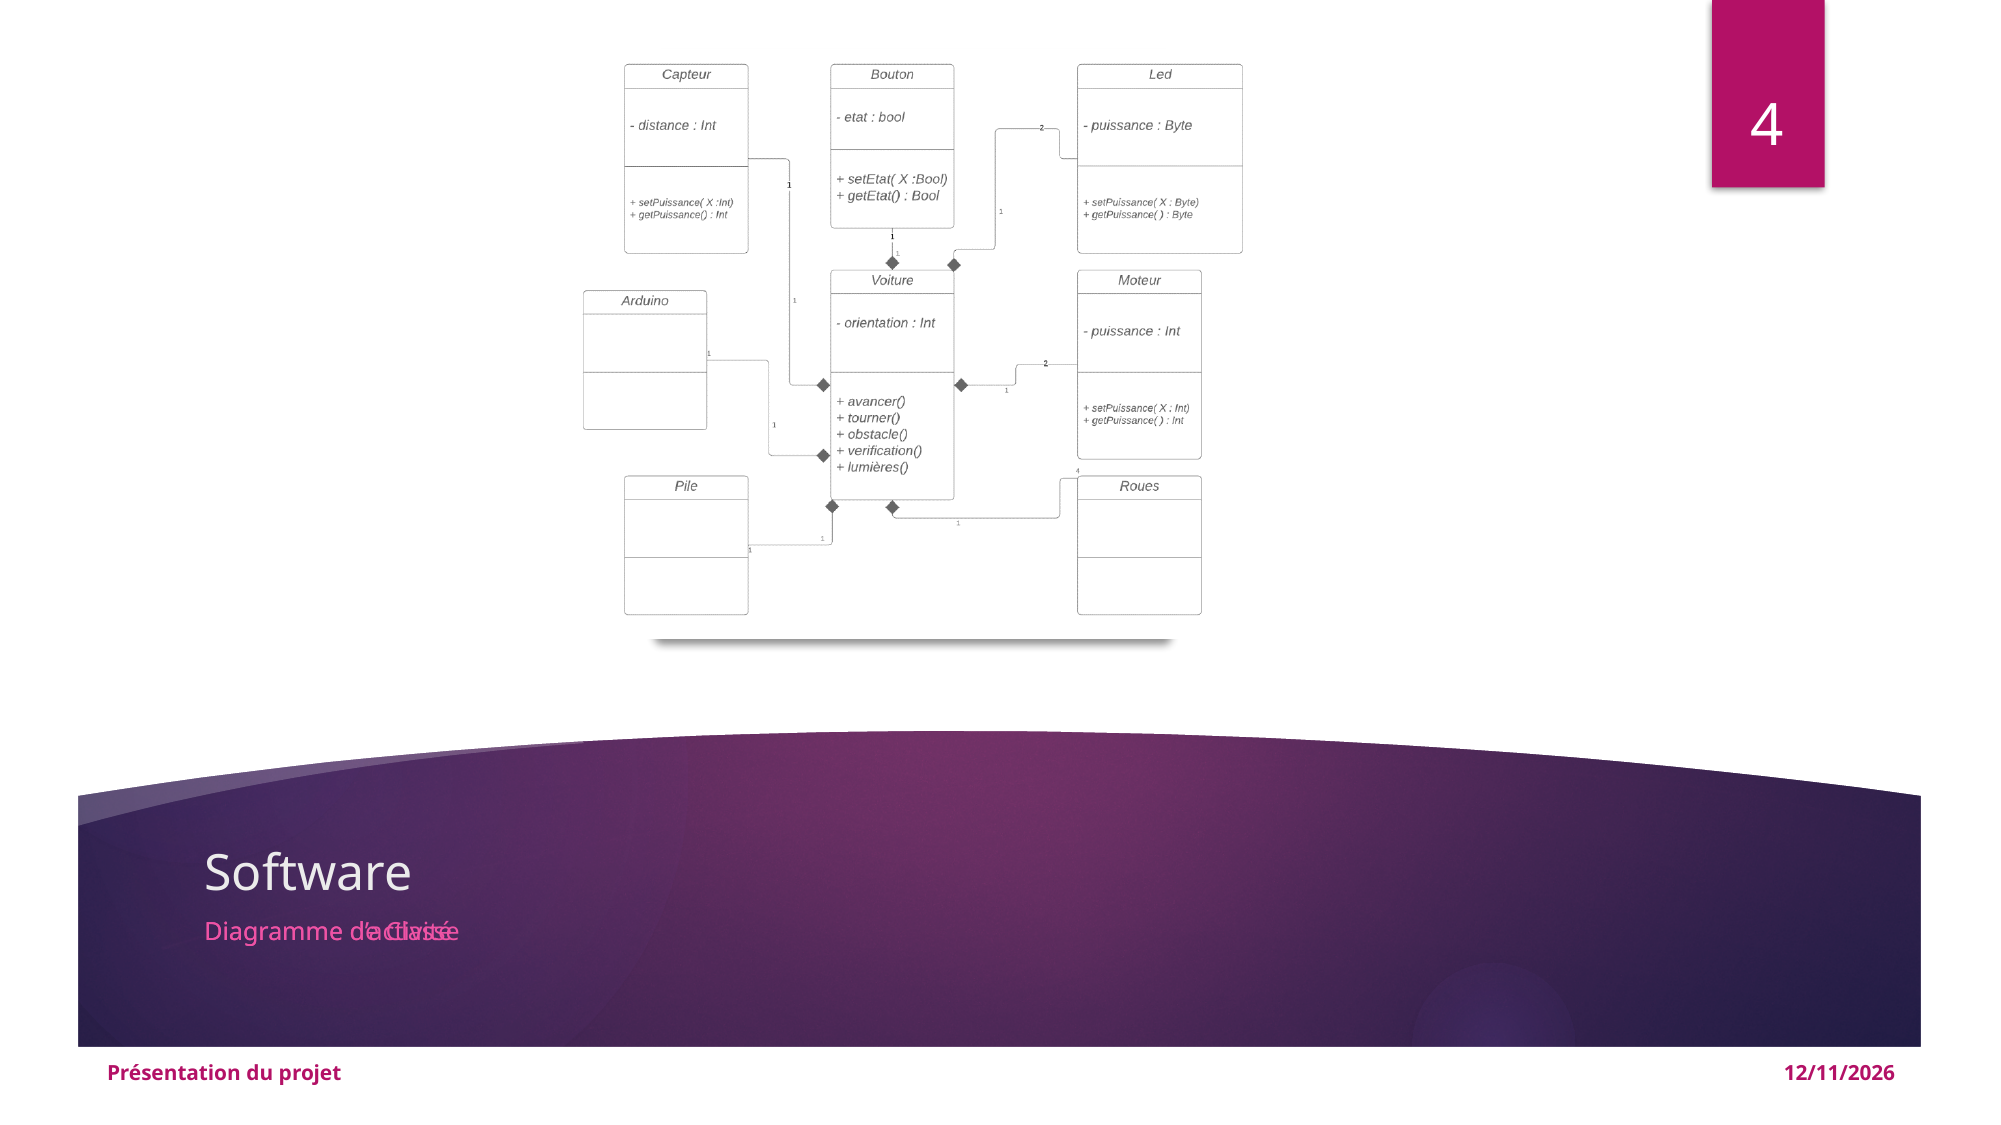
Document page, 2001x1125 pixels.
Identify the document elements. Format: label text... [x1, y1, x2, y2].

title Software [189, 815, 1638, 908]
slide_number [1747, 1048, 1911, 1099]
slide_number 4 [1698, 48, 1836, 175]
picture [566, 48, 1260, 640]
text_box Diagramme de Classe [189, 908, 1638, 990]
footer Présentation du projet [92, 1048, 726, 1099]
